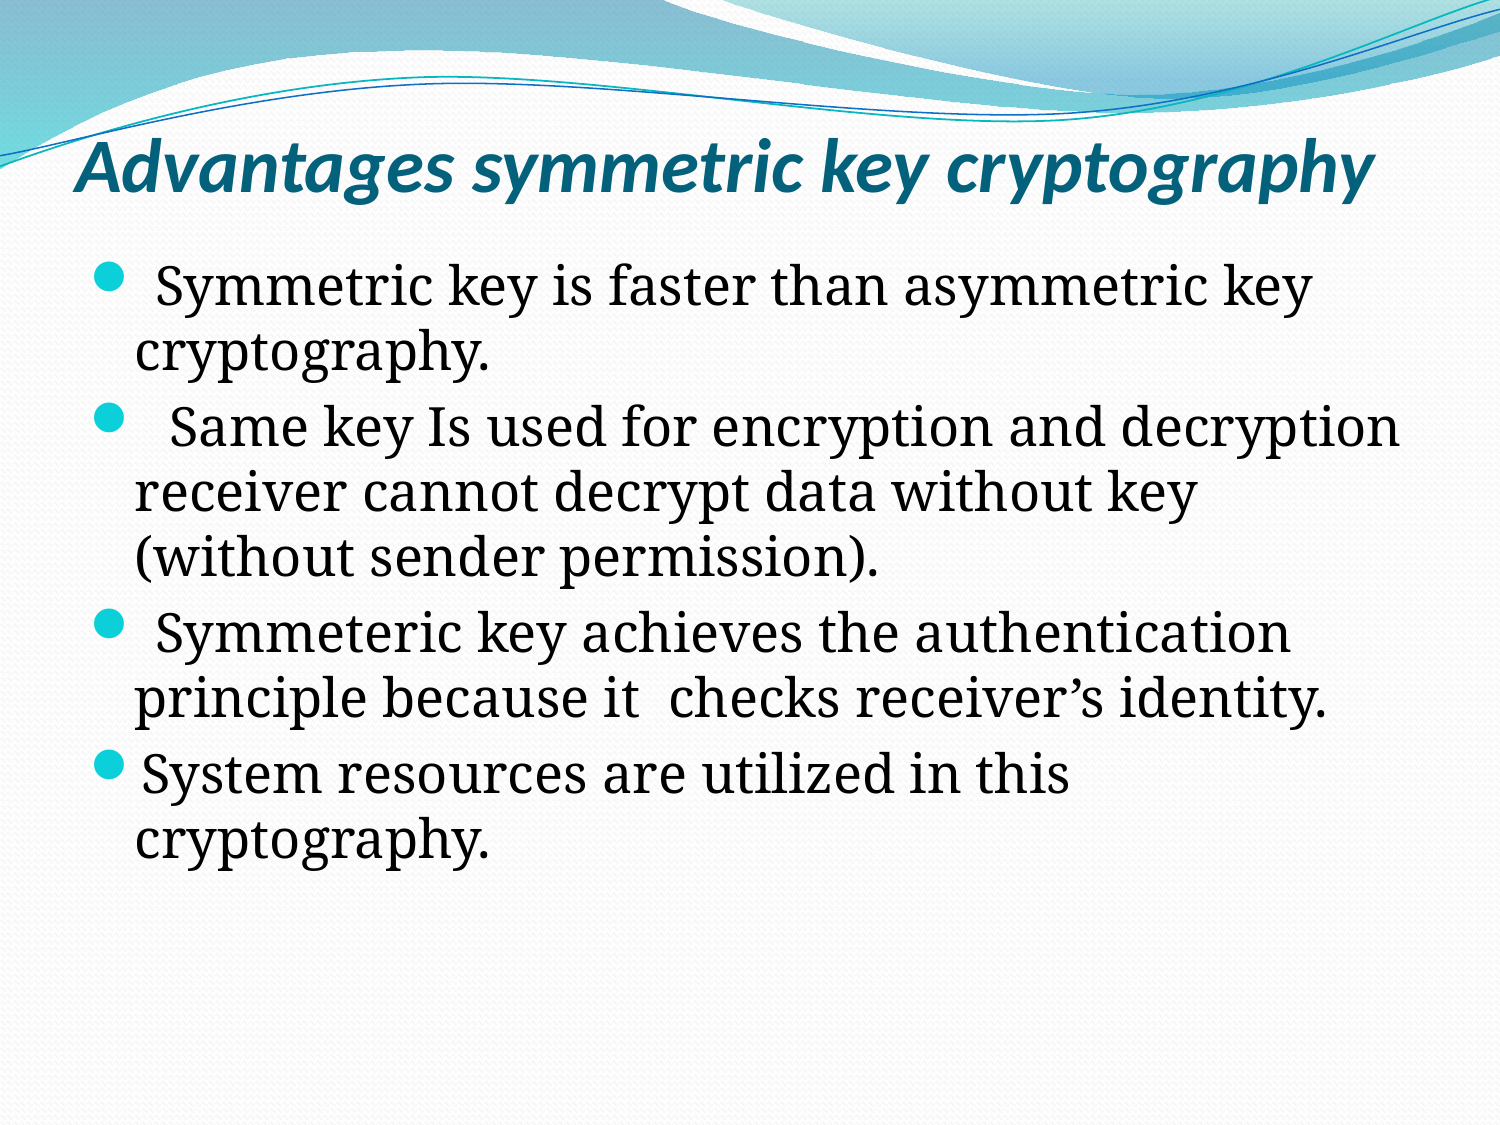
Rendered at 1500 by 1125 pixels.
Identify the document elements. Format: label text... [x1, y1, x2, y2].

list Symmetric key is faster than asymmetric key cryptography. Same key Is used for encryption and decryption receiver cannot decrypt data without key (without sender permission). Symmeteric key achieves the authentication principle because it checks receiver’s identity. System resources are utilized in this cryptography. [75, 243, 1425, 1005]
title Advantages symmetric key cryptography [75, 30, 1425, 209]
